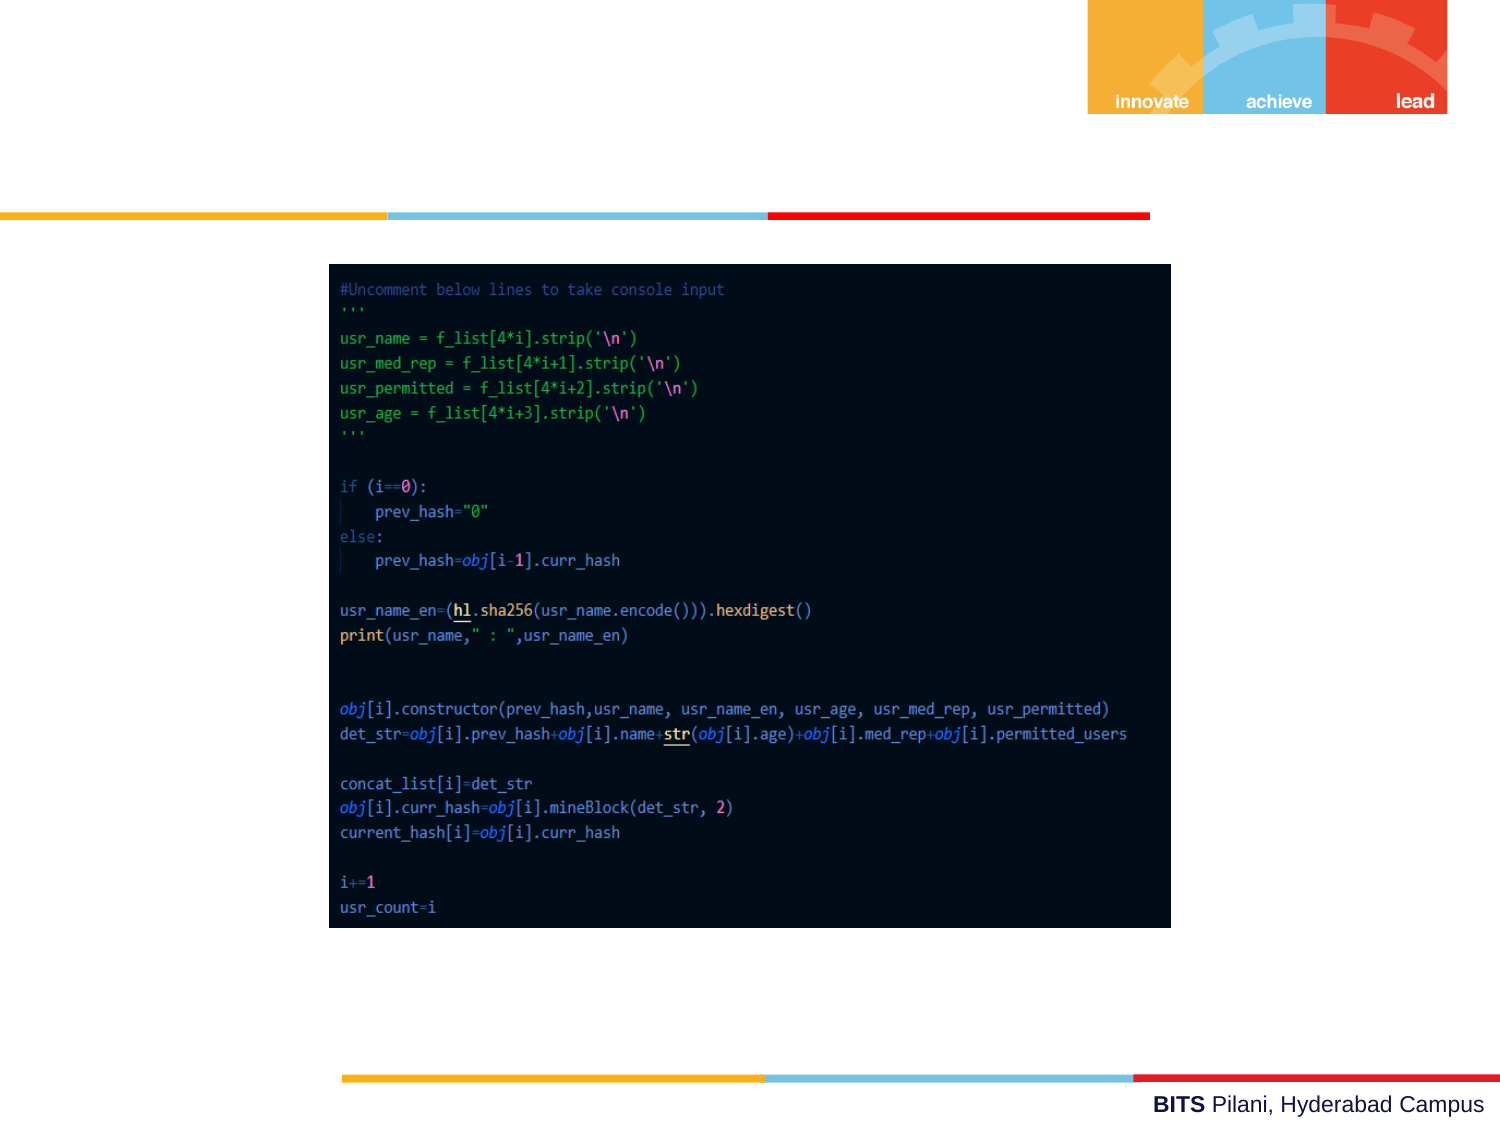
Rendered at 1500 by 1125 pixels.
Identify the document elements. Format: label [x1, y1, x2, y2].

picture [329, 263, 1171, 928]
picture [1087, 0, 1448, 114]
